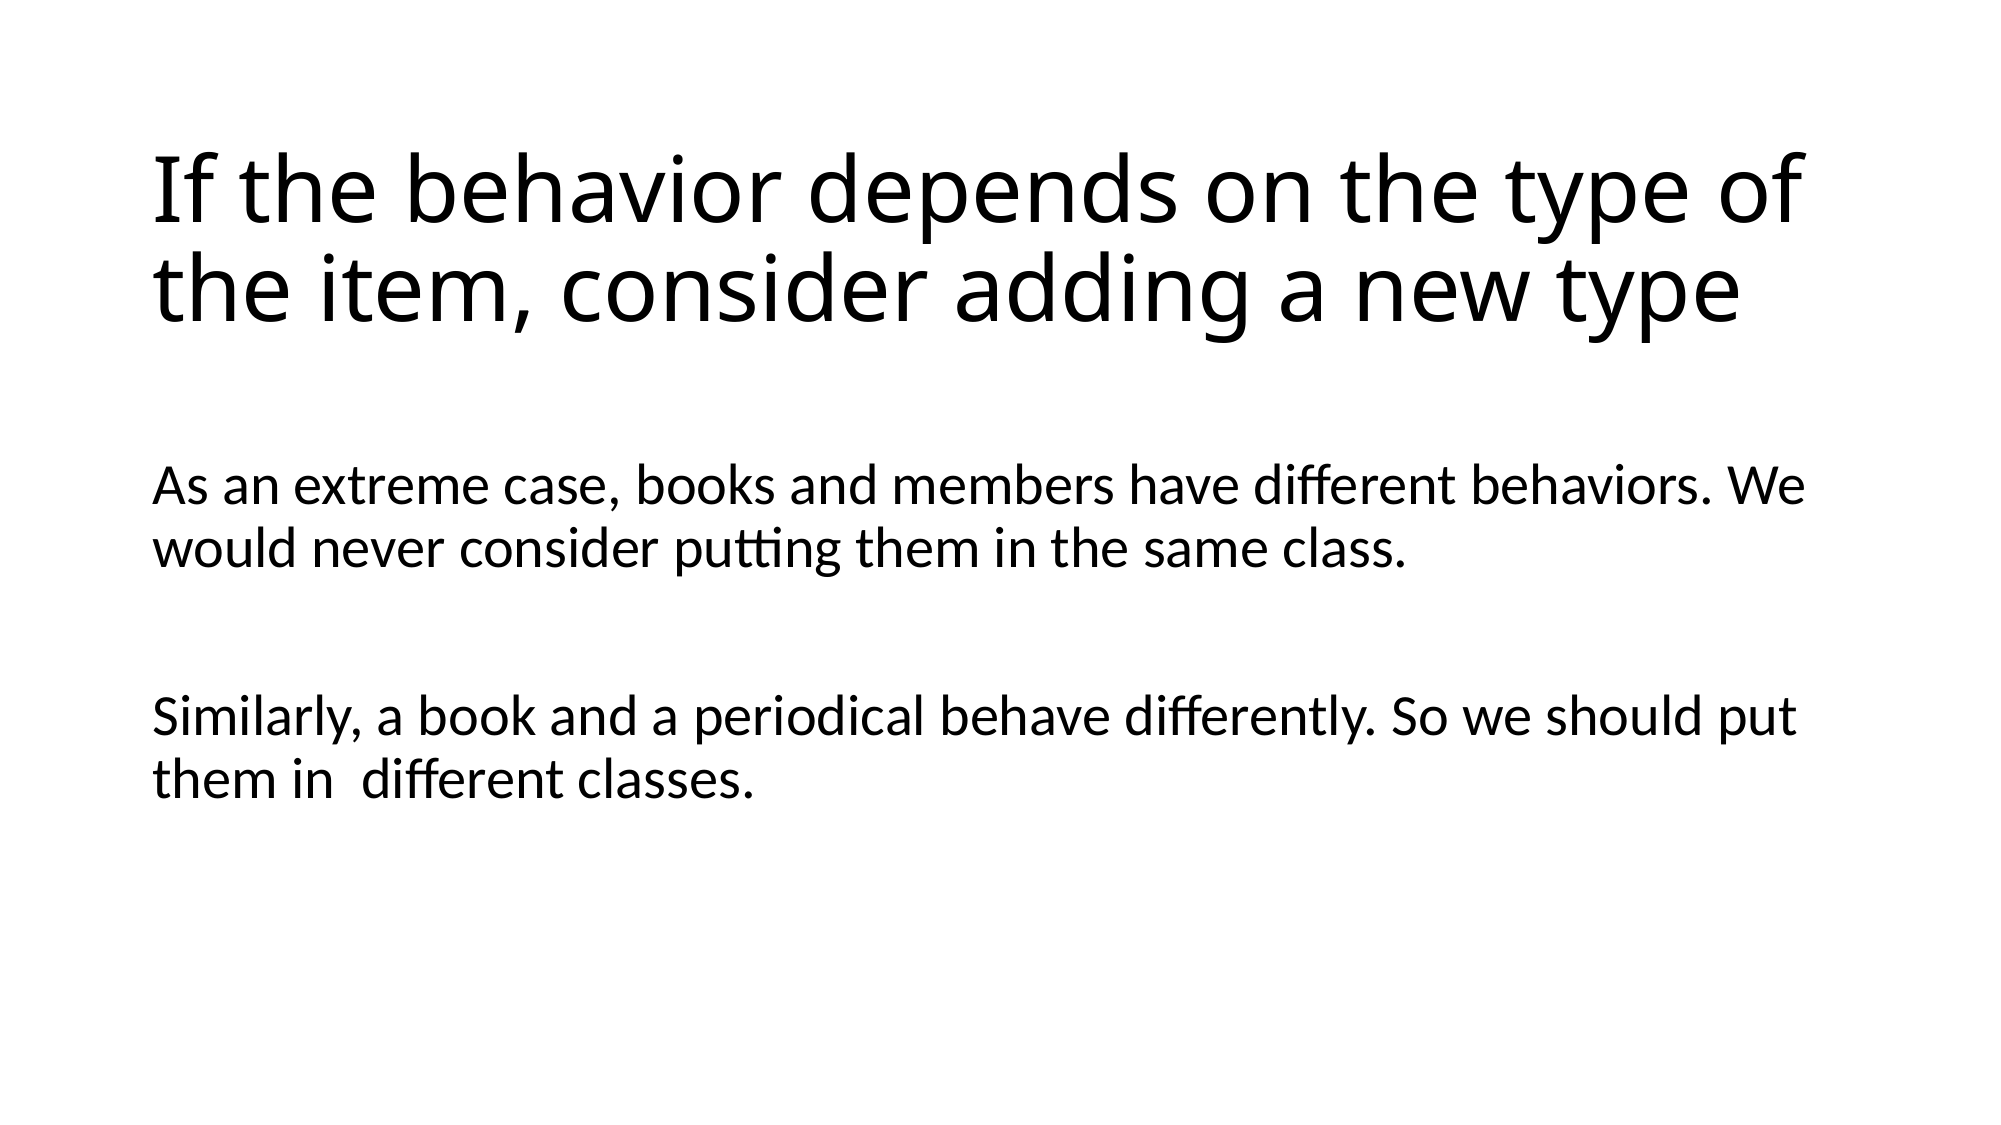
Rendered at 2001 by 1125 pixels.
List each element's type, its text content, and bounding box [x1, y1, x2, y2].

title If the behavior depends on the type of the item, consider adding a new type [137, 133, 1863, 351]
list As an extreme case, books and members have different behaviors. We would never consider putting them in the same class. Similarly, a book and a periodical behave differently. So we should put them in different classes. [137, 446, 1863, 1060]
